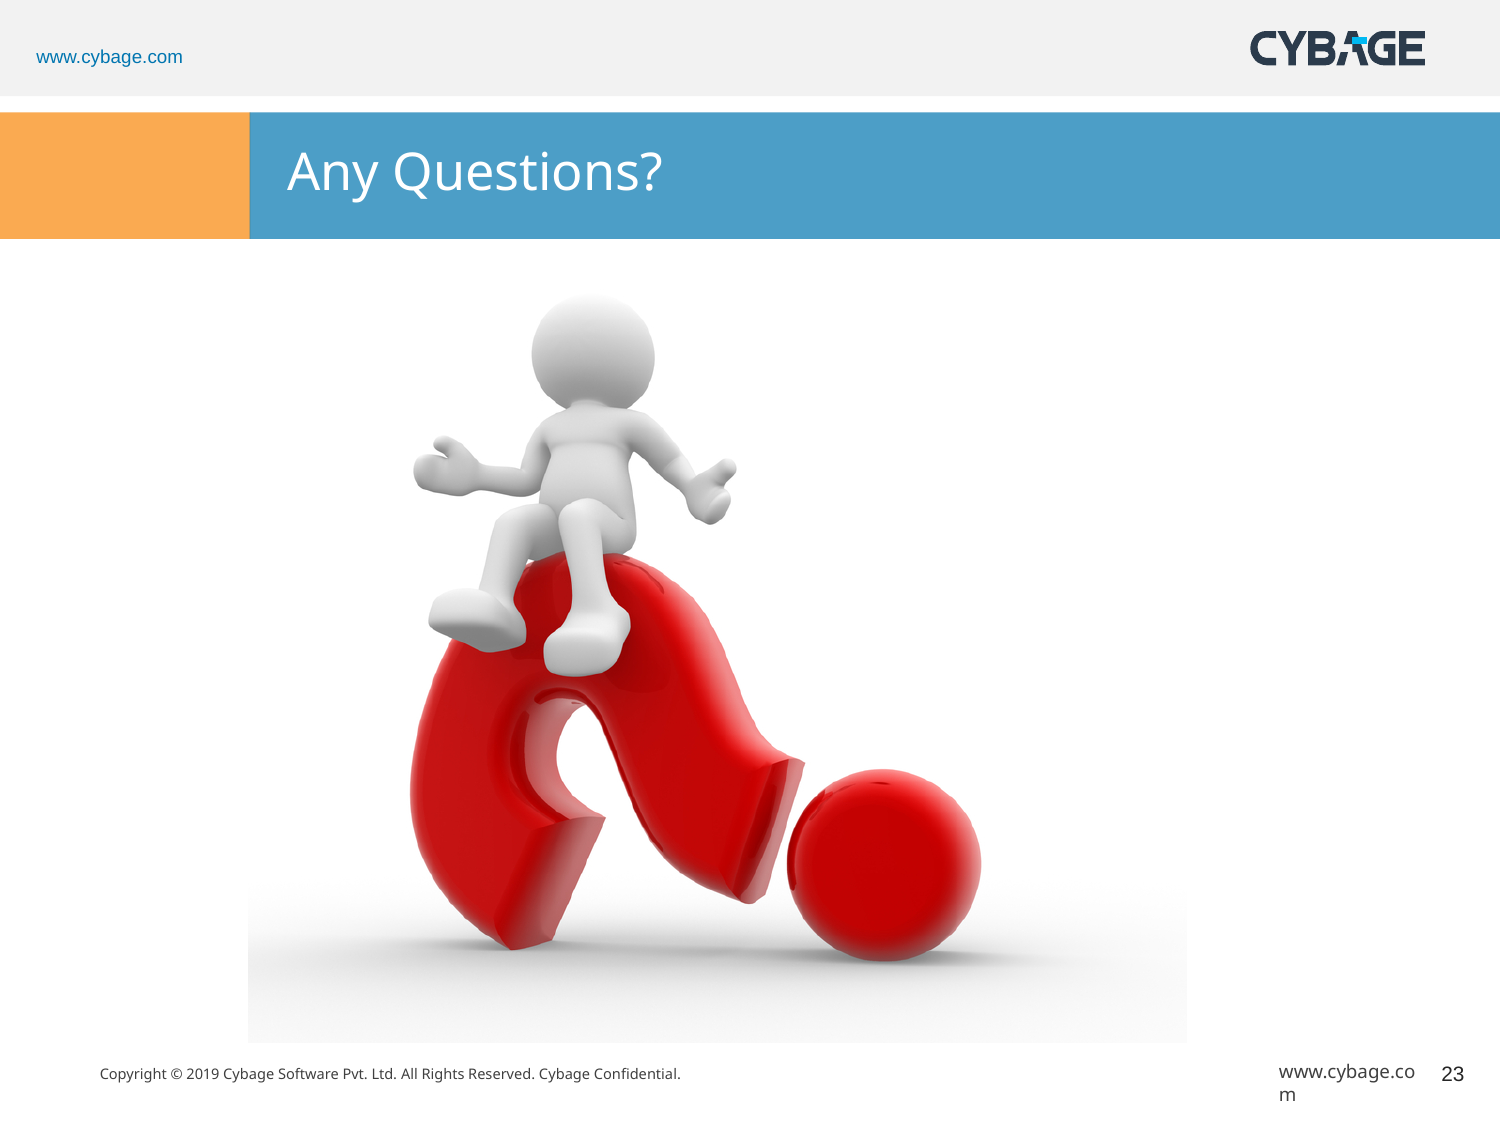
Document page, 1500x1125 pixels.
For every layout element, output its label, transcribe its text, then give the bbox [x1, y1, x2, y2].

slide_number 23 [1424, 1042, 1488, 1103]
title Any Questions? [272, 131, 1463, 225]
picture [248, 243, 1187, 1043]
